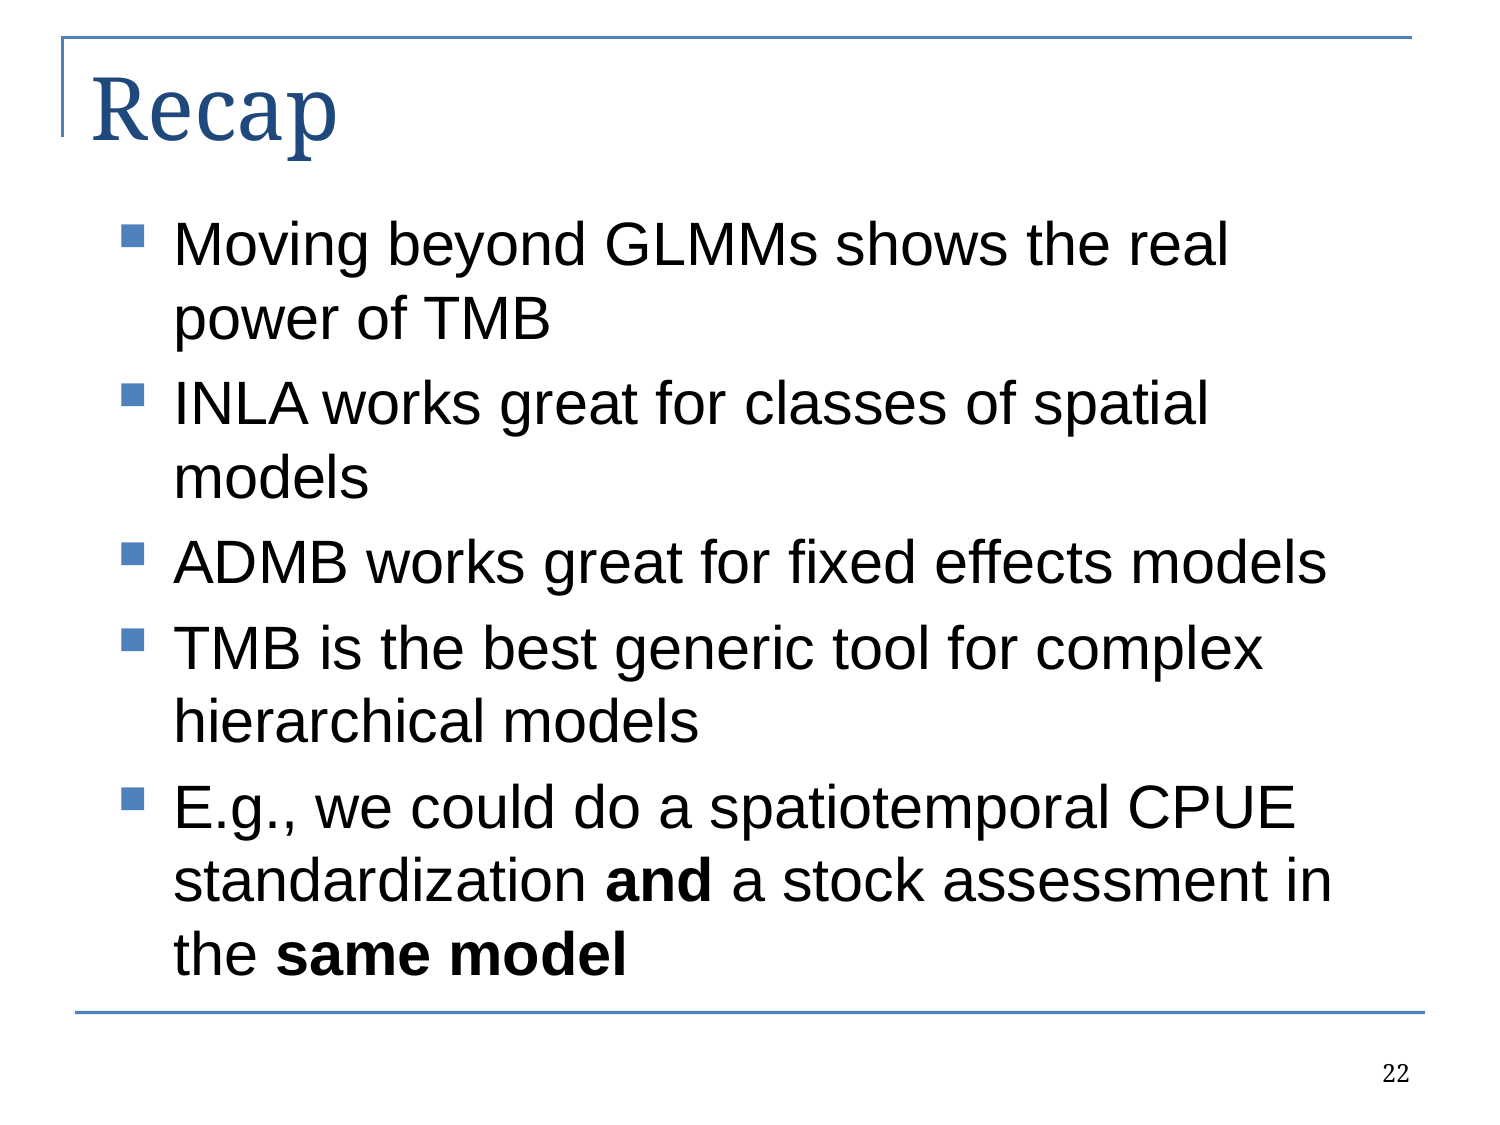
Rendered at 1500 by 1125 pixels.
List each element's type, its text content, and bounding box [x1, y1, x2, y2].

list Moving beyond GLMMs shows the real power of TMB INLA works great for classes of spatial models ADMB works great for fixed effects models TMB is the best generic tool for complex hierarchical models E.g., we could do a spatiotemporal CPUE standardization and a stock assessment in the same model [103, 197, 1397, 999]
title Recap [75, 45, 1425, 233]
slide_number 22 [1074, 1023, 1426, 1100]
